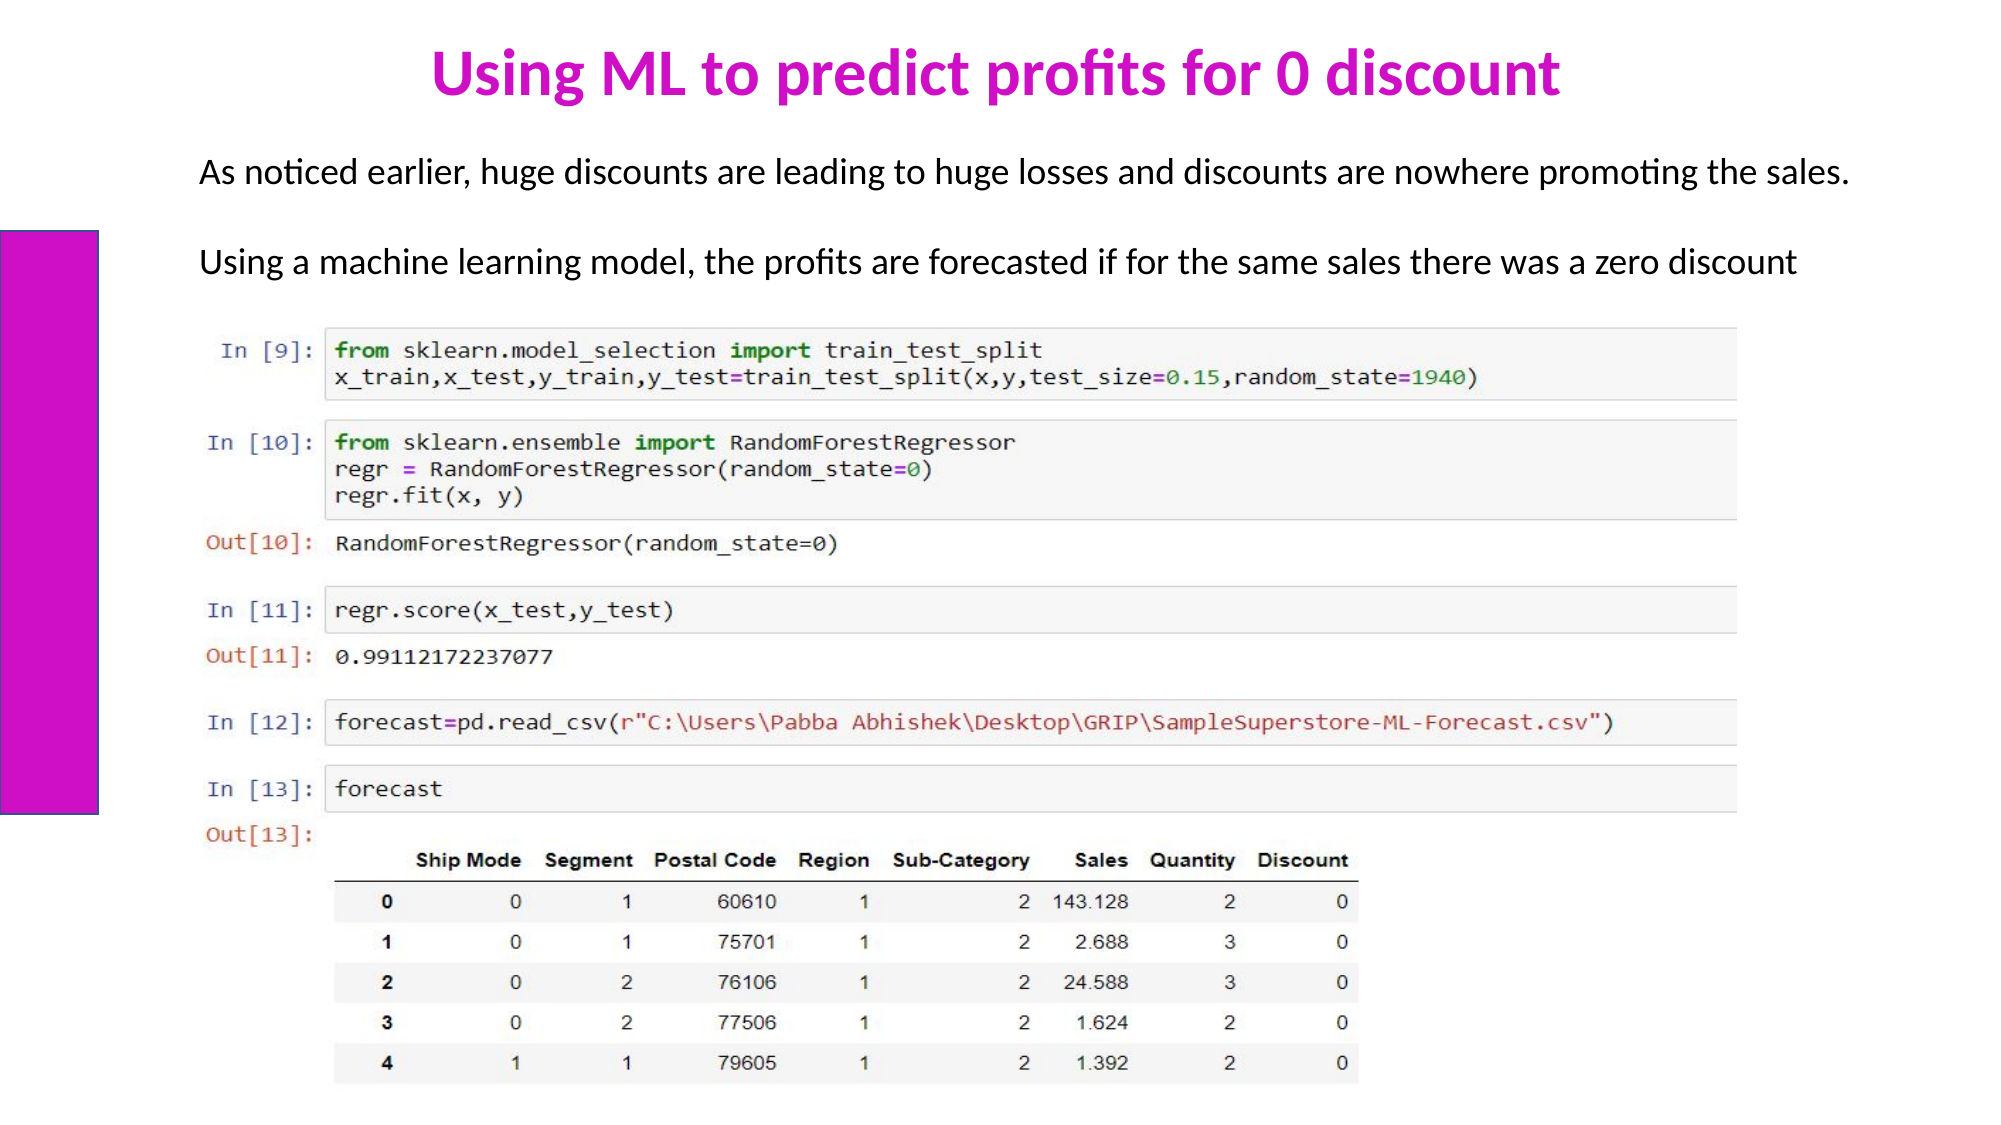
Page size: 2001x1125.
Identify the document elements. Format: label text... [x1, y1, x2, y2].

picture [203, 315, 1737, 1100]
text_box [0, 230, 99, 815]
text_box Using ML to predict profits for 0 discount [0, 21, 1998, 116]
text_box As noticed earlier, huge discounts are leading to huge losses and discounts are nowhere promoting the sales. Using a machine learning model, the profits are forecasted if for the same sales there was a zero discount [184, 139, 1868, 290]
